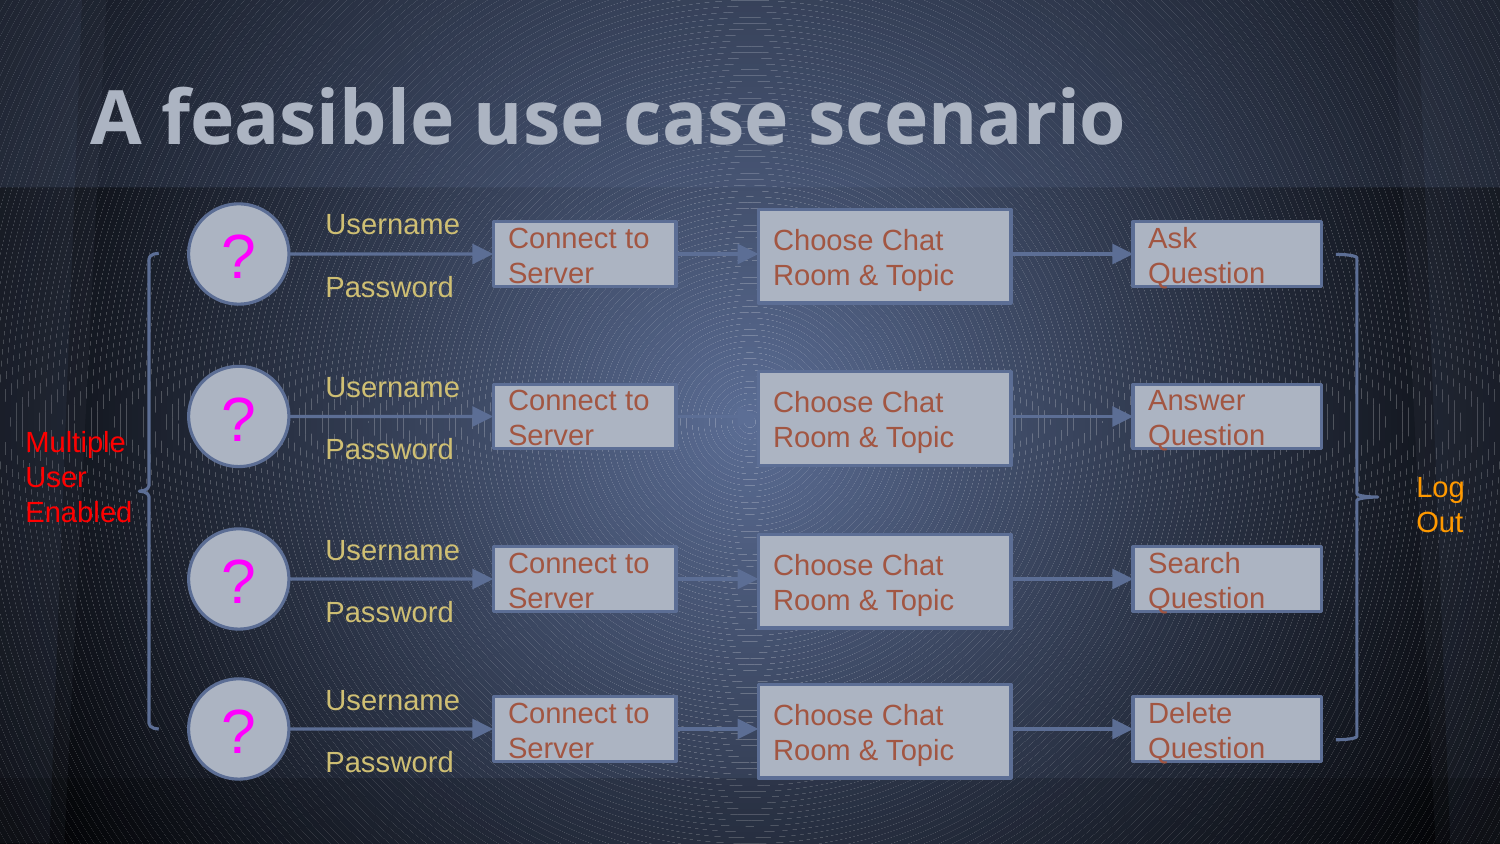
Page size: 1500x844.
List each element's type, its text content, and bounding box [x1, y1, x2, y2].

text_box Log Out [1401, 453, 1484, 547]
text_box Password [310, 253, 515, 328]
text_box Choose Chat Room & Topic [758, 534, 1012, 628]
text_box Username [310, 353, 515, 415]
text_box Search Question [1133, 546, 1322, 612]
text_box Choose Chat Room & Topic [758, 371, 1012, 466]
title A feasible use case scenario [75, 33, 1425, 175]
text_box Choose Chat Room & Topic [758, 684, 1012, 778]
text_box [148, 253, 159, 730]
text_box Username [310, 190, 515, 253]
text_box Multiple User Enabled [10, 408, 158, 586]
text_box Answer Question [1133, 384, 1322, 449]
text_box Delete Question [1133, 696, 1322, 762]
text_box ? [188, 678, 289, 780]
text_box [1335, 254, 1378, 740]
text_box Password [310, 415, 515, 490]
text_box Ask Question [1133, 221, 1322, 287]
text_box ? [188, 203, 289, 305]
text_box Username [310, 515, 515, 578]
text_box Connect to Server [515, 696, 676, 762]
text_box Password [310, 728, 515, 803]
text_box Connect to Server [515, 384, 676, 449]
text_box Connect to Server [515, 221, 676, 287]
text_box Username [310, 665, 515, 728]
text_box ? [188, 366, 289, 467]
text_box Password [310, 578, 515, 653]
text_box ? [188, 528, 289, 630]
text_box Connect to Server [515, 546, 676, 612]
text_box Choose Chat Room & Topic [758, 209, 1012, 304]
